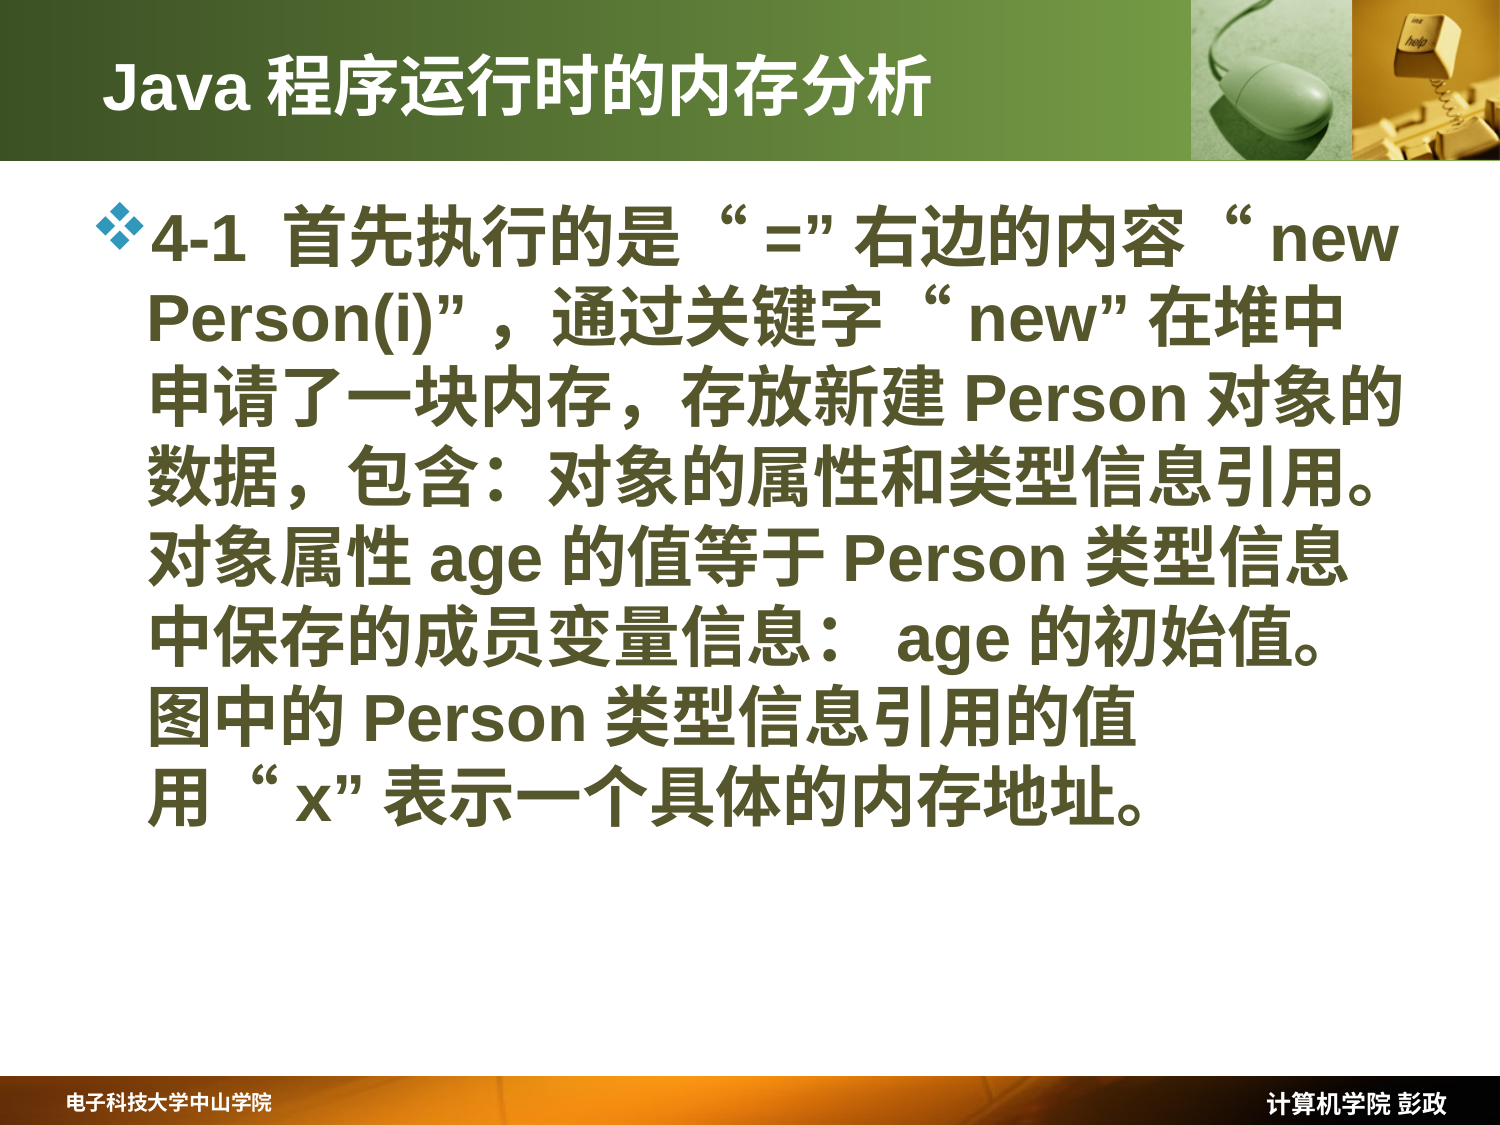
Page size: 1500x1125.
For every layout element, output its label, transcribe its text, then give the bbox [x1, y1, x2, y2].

footer 计算机学院 彭政 [1012, 1081, 1463, 1125]
title Java程序运行时的内存分析 [87, 37, 1175, 130]
list 4-1 首先执行的是“=”右边的内容“new Person(i)”，通过关键字“new”在堆中申请了一块内存，存放新建Person对象的数据，包含：对象的属性和类型信息引用。对象属性age的值等于Person类型信息中保存的成员变量信息：age的初始值。图中的Person类型信息引用的值用“x”表示一个具体的内存地址。 [75, 187, 1425, 1050]
picture [0, 1076, 1500, 1125]
slide_number 电子科技大学中山学院 [50, 1082, 500, 1125]
picture [1191, 0, 1500, 160]
